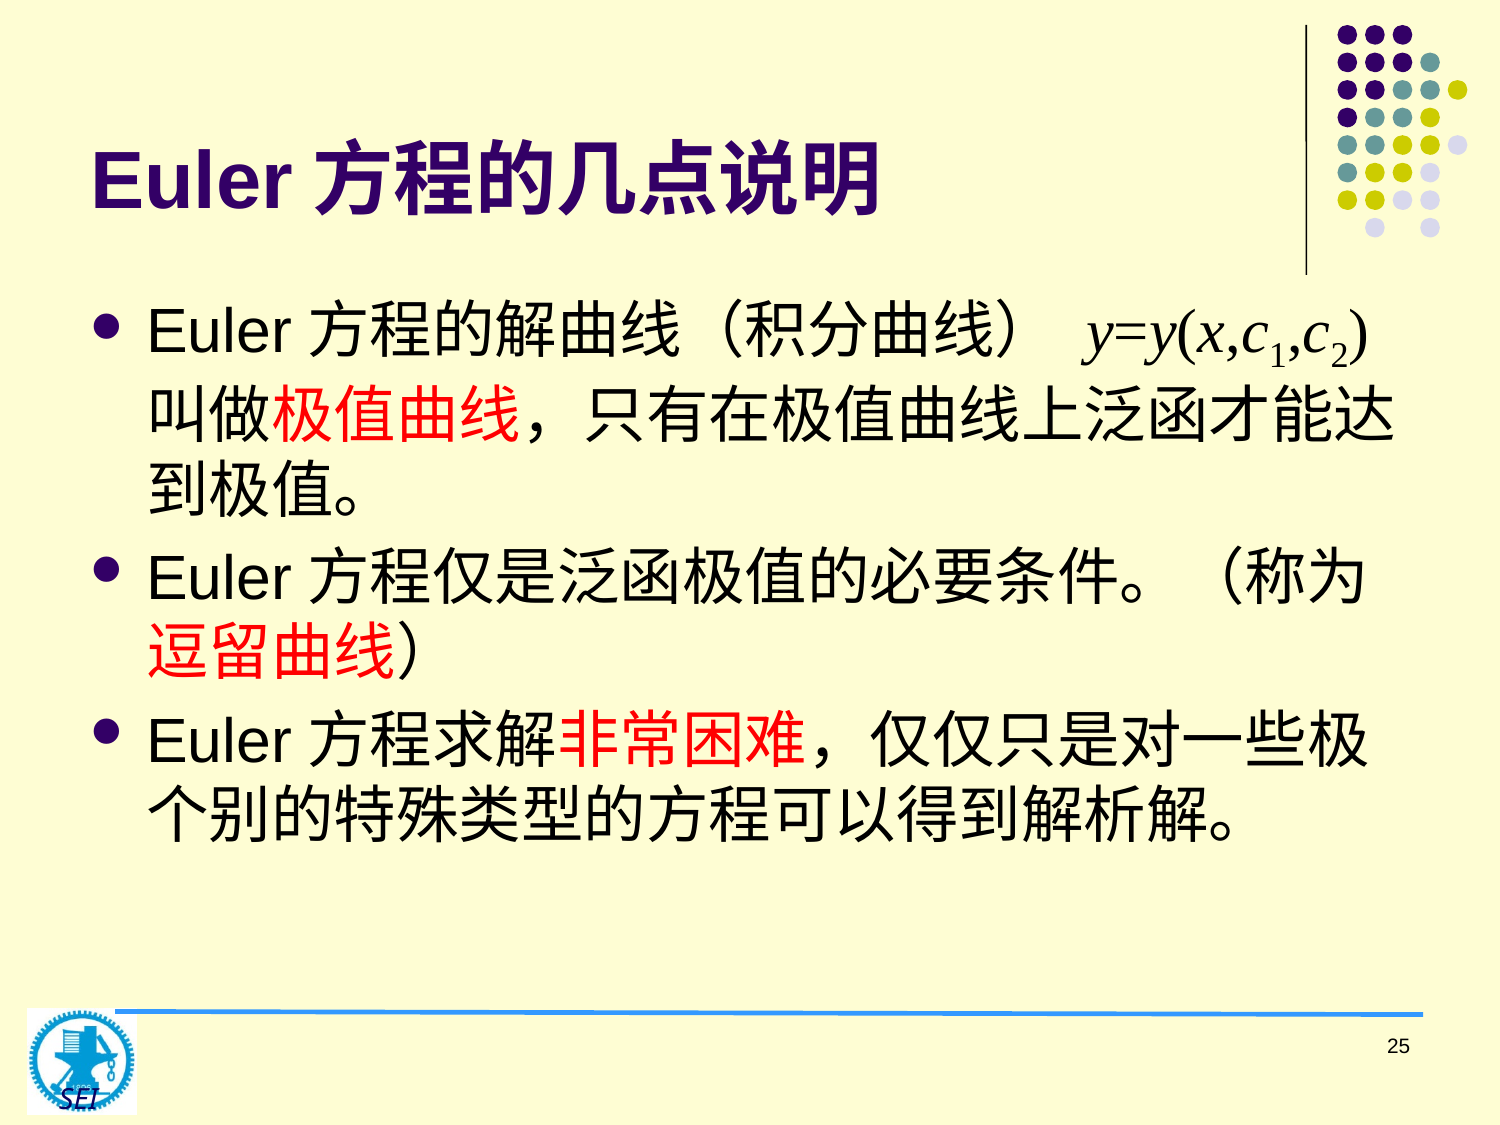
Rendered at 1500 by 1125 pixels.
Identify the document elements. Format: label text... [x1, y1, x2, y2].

slide_number 25 [1074, 1024, 1426, 1101]
title Euler方程的几点说明 [74, 19, 1313, 233]
list Euler方程的解曲线（积分曲线） y=y(x,c1,c2) 叫做极值曲线，只有在极值曲线上泛函才能达到极值。 Euler方程仅是泛函极值的必要条件。（称为逗留曲线） Euler方程求解非常困难，仅仅只是对一些极个别的特殊类型的方程可以得到解析解。 [74, 281, 1426, 1006]
picture [27, 1008, 137, 1115]
